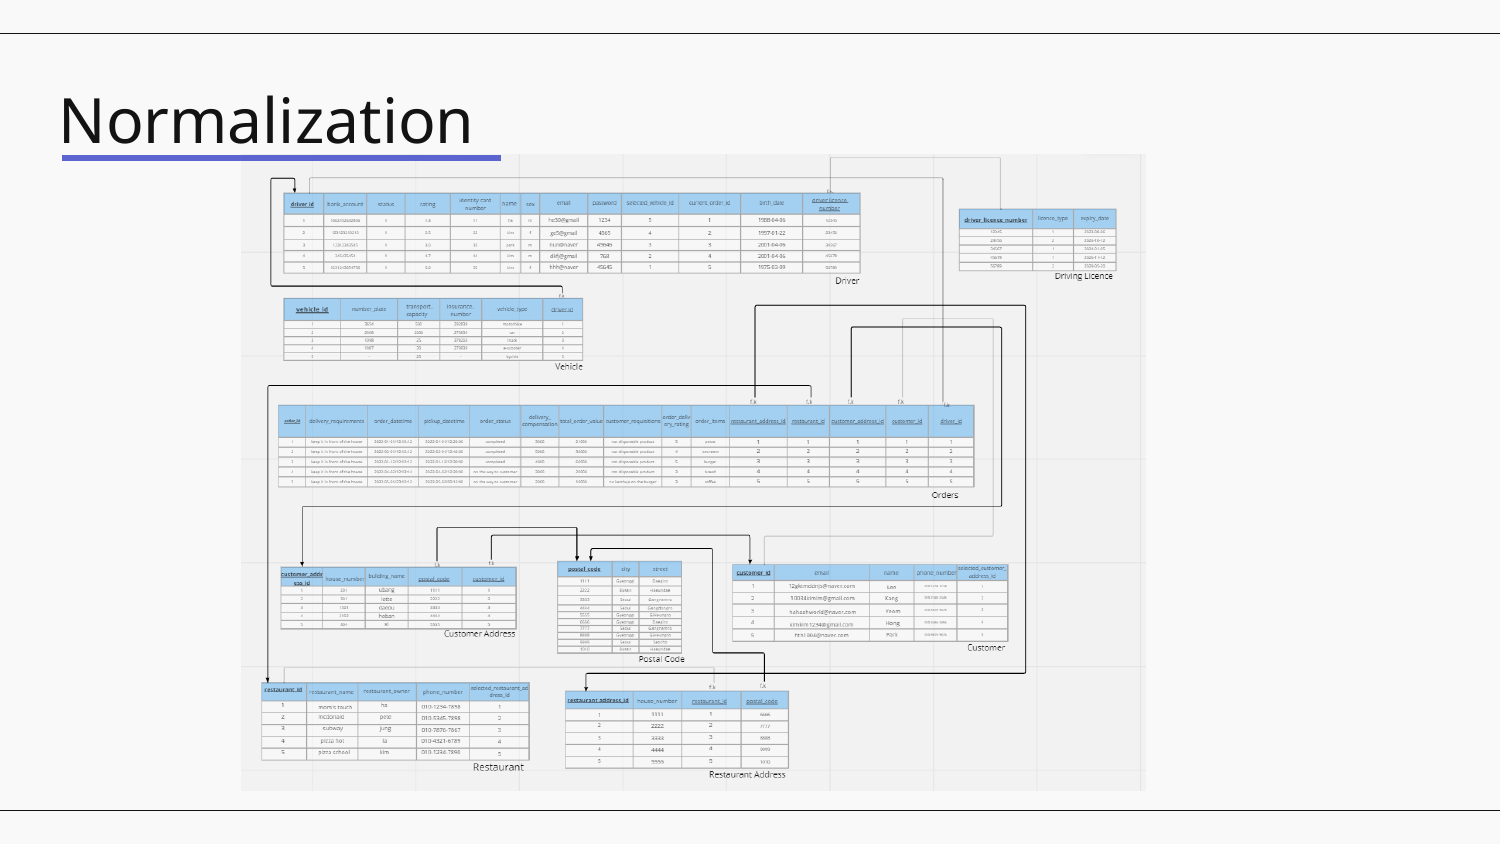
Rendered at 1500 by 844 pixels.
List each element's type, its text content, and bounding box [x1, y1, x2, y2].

title Normalization [43, 49, 802, 188]
picture [240, 154, 1146, 791]
